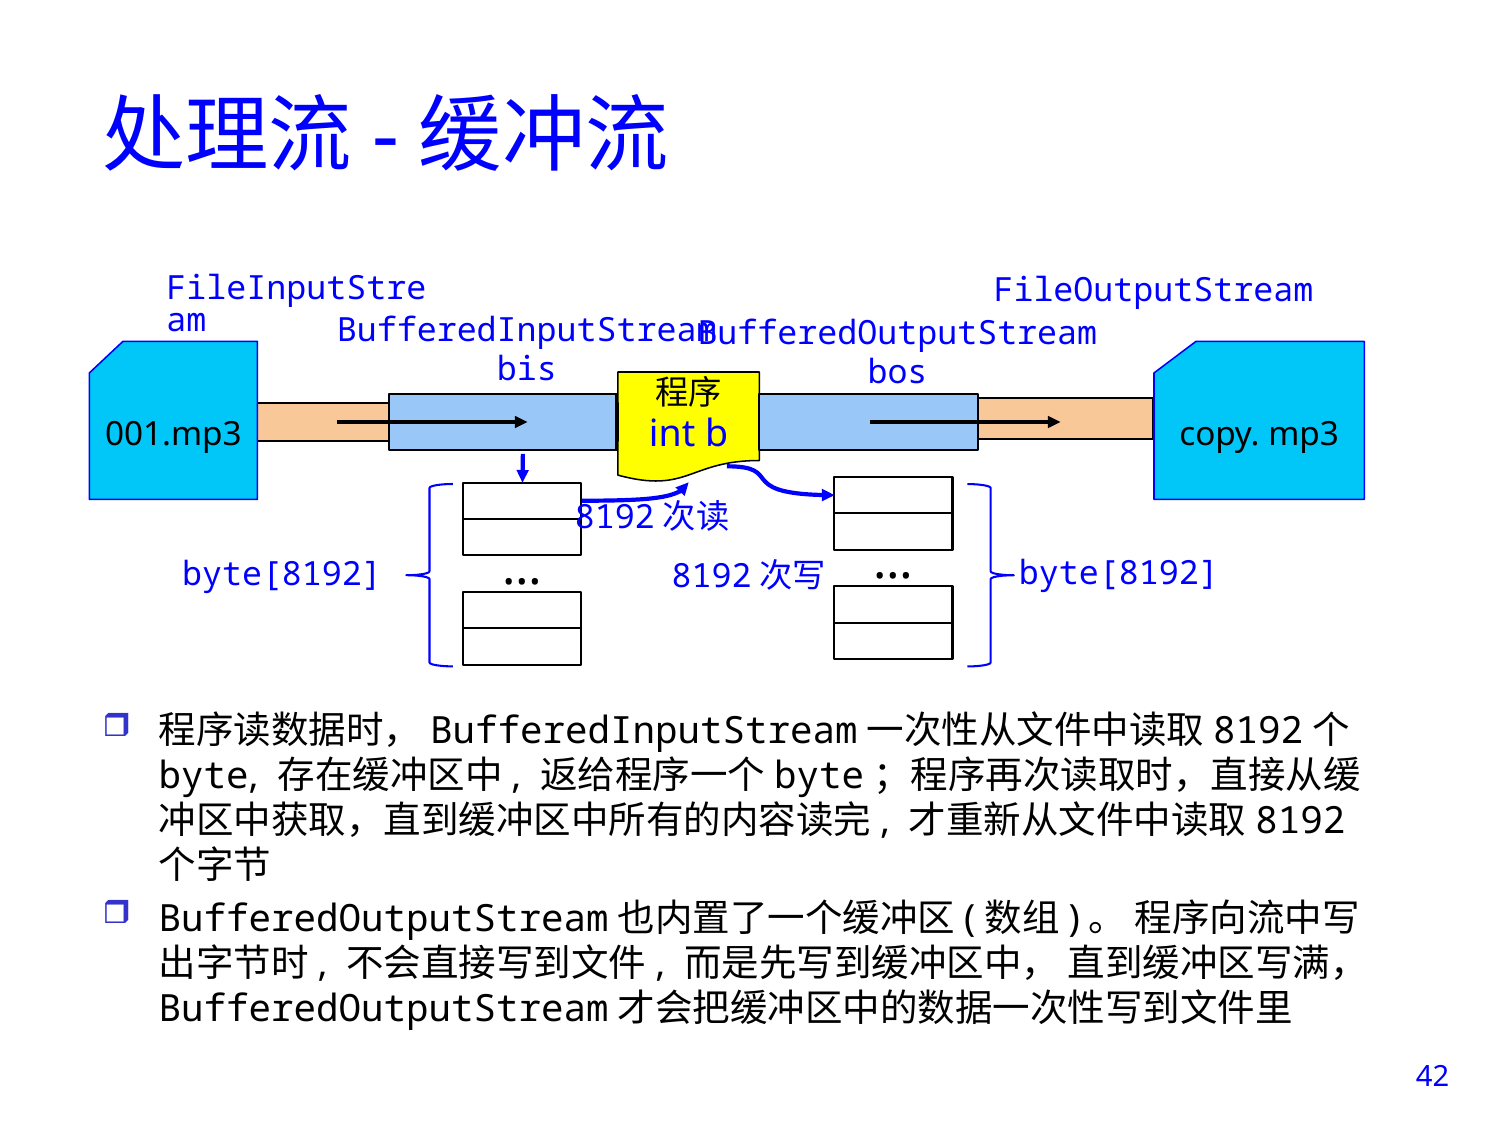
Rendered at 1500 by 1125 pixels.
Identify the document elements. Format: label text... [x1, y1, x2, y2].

text_box … [463, 555, 582, 592]
text_box 001.mp3 [89, 341, 258, 500]
text_box [834, 587, 953, 622]
text_box 8192次读 [560, 495, 745, 542]
text_box copy. mp3 [1153, 341, 1365, 500]
title 处理流-缓冲流 [87, 37, 1363, 225]
text_box [406, 484, 453, 667]
text_box FileInputStream [151, 267, 459, 346]
text_box [463, 592, 582, 628]
text_box [759, 397, 978, 451]
text_box [834, 476, 953, 513]
text_box [389, 394, 617, 451]
text_box 8192次写 [656, 555, 841, 602]
text_box byte[8192] [1004, 551, 1234, 599]
text_box BufferedOutputStream bos [682, 311, 1113, 397]
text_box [726, 466, 835, 496]
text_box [581, 474, 689, 501]
text_box [463, 518, 582, 555]
text_box BufferedInputStream bis [322, 308, 732, 394]
text_box FileOutputStream [978, 268, 1329, 315]
text_box [463, 482, 576, 518]
text_box [463, 628, 582, 665]
text_box [834, 622, 953, 660]
text_box 程序 int b [617, 394, 760, 475]
text_box [834, 513, 953, 549]
text_box [967, 484, 1014, 667]
text_box [978, 398, 1153, 440]
list 程序读数据时，BufferedInputStream一次性从文件中读取8192个byte, 存在缓冲区中, 返给程序一个byte；程序再次读取时，直接从缓冲区中获取，直到缓冲区中所有的内容读完, 才重新从文件中读取8192个字节 BufferedOutputStream也内置了一个缓冲区(数组)。 程序向流中写出字节时, 不会直接写到文件, 而是先写到缓冲区中， 直到缓冲区写满，BufferedOutputStream才会把缓冲区中的数据一次性写到文件里 [87, 698, 1400, 1025]
text_box byte[8192] [167, 552, 397, 600]
text_box [258, 403, 389, 442]
text_box … [834, 549, 953, 587]
slide_number 42 [1364, 1049, 1465, 1125]
